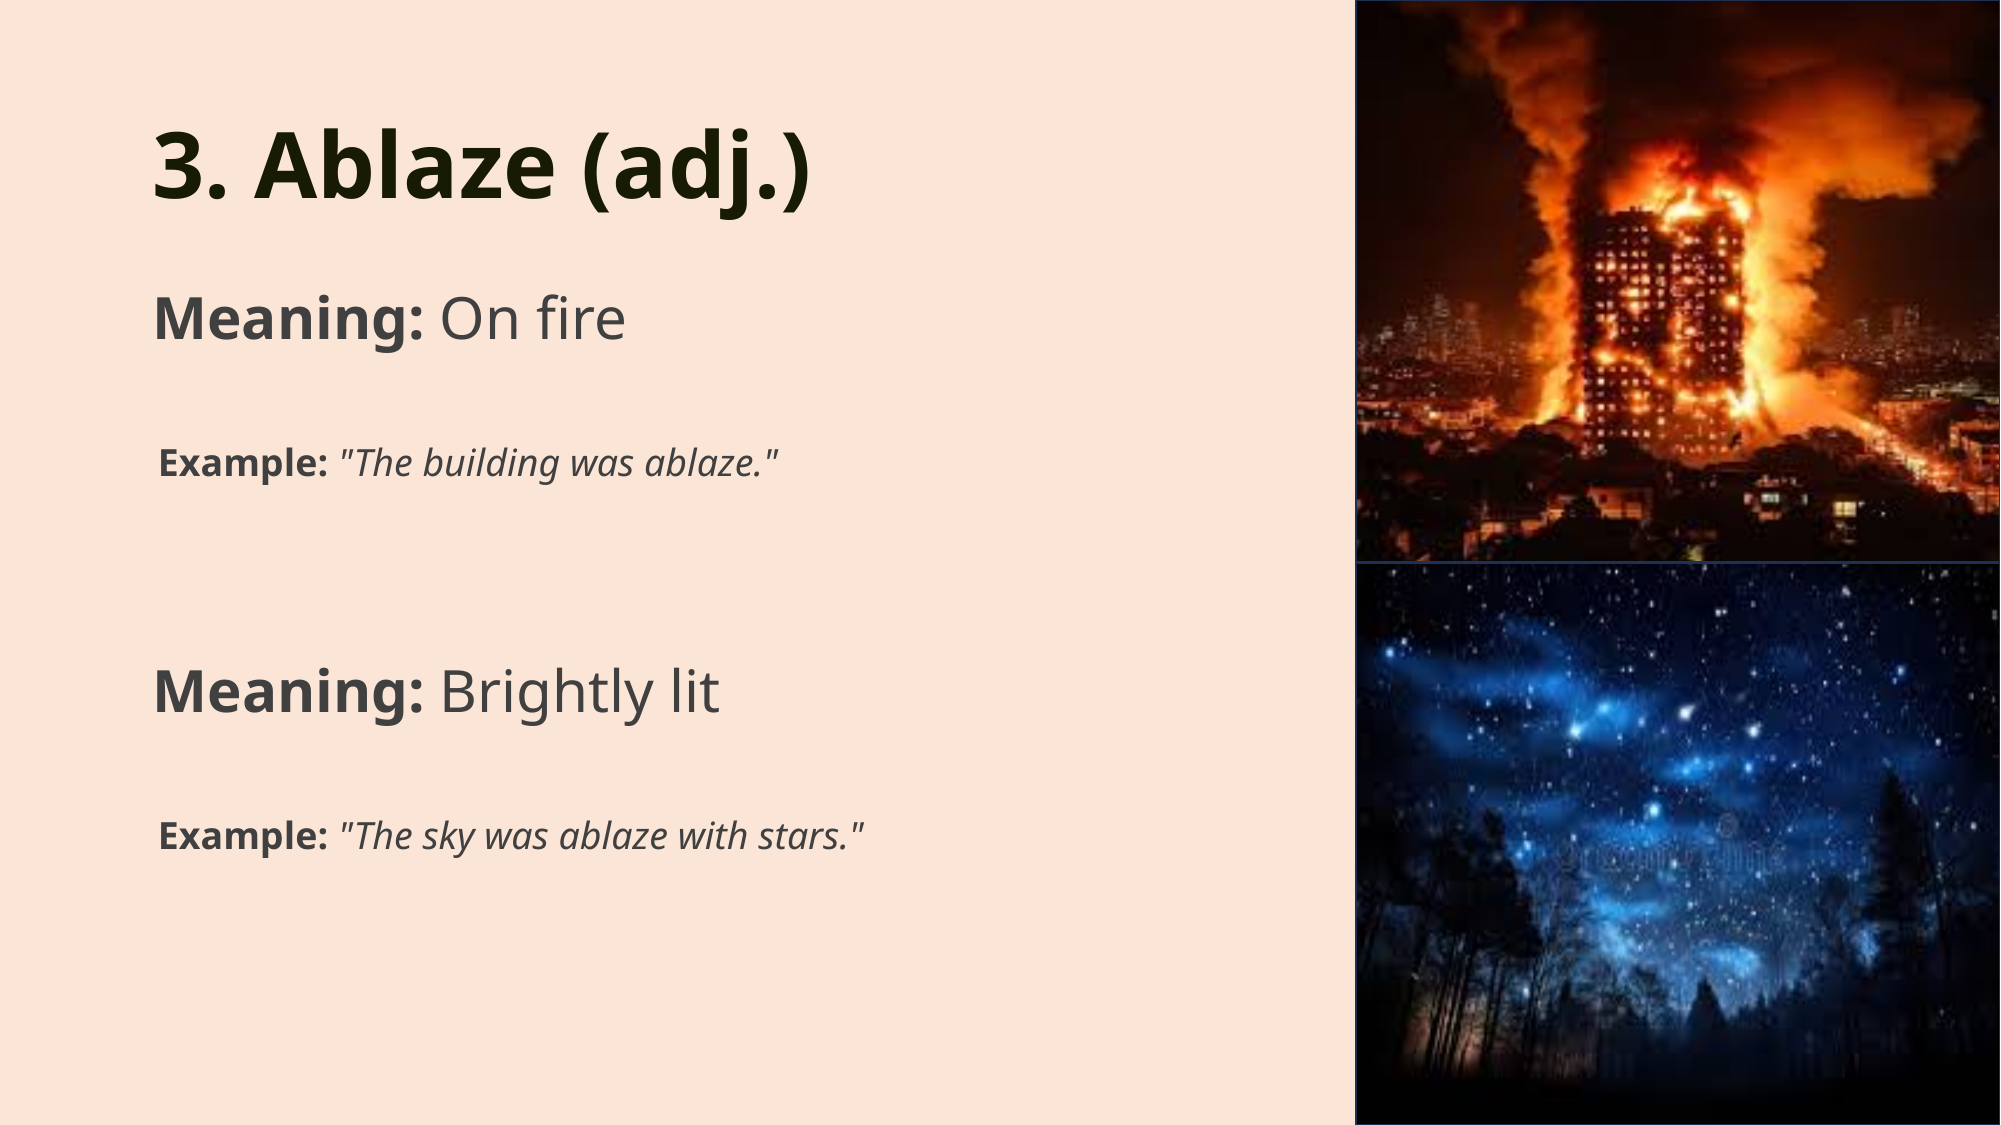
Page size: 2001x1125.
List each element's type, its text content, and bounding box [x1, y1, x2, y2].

text_box Example: "The building was ablaze." [143, 432, 1144, 492]
title 3. Ablaze (adj.) [137, 59, 1355, 278]
text_box [1355, 561, 2000, 1125]
text_box [1355, 0, 2000, 561]
text_box Meaning: Brightly lit [137, 671, 1223, 773]
list Meaning: On fire [137, 299, 1223, 400]
text_box Example: "The sky was ablaze with stars." [143, 804, 1144, 864]
